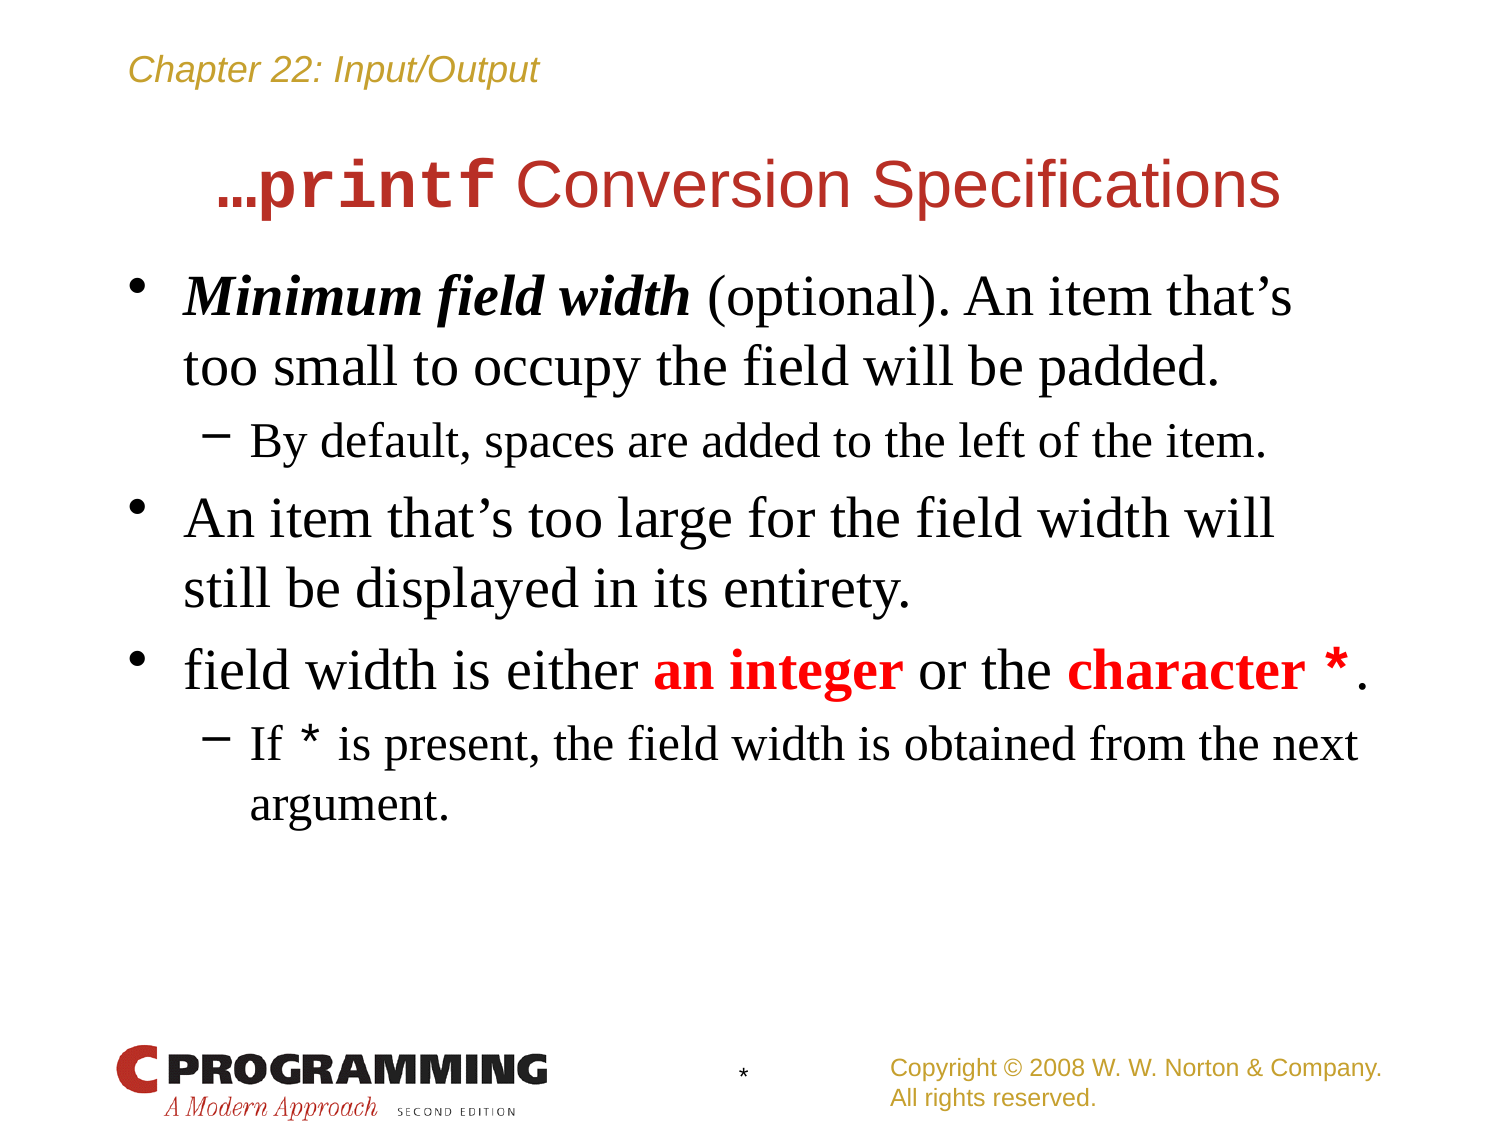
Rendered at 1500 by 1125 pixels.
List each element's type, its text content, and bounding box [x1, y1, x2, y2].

list Minimum field width (optional). An item that’s too small to occupy the field will be padded. By default, spaces are added to the left of the item. An item that’s too large for the field width will still be displayed in its entirety. field width is either an integer or the character *. If * is present, the field width is obtained from the next argument. [112, 249, 1388, 1038]
title …printf Conversion Specifications [112, 125, 1388, 238]
text_box Copyright © 2008 W. W. Norton & Company. All rights reserved. [874, 1043, 1388, 1119]
text_box * [687, 1050, 800, 1100]
picture [112, 1041, 550, 1123]
